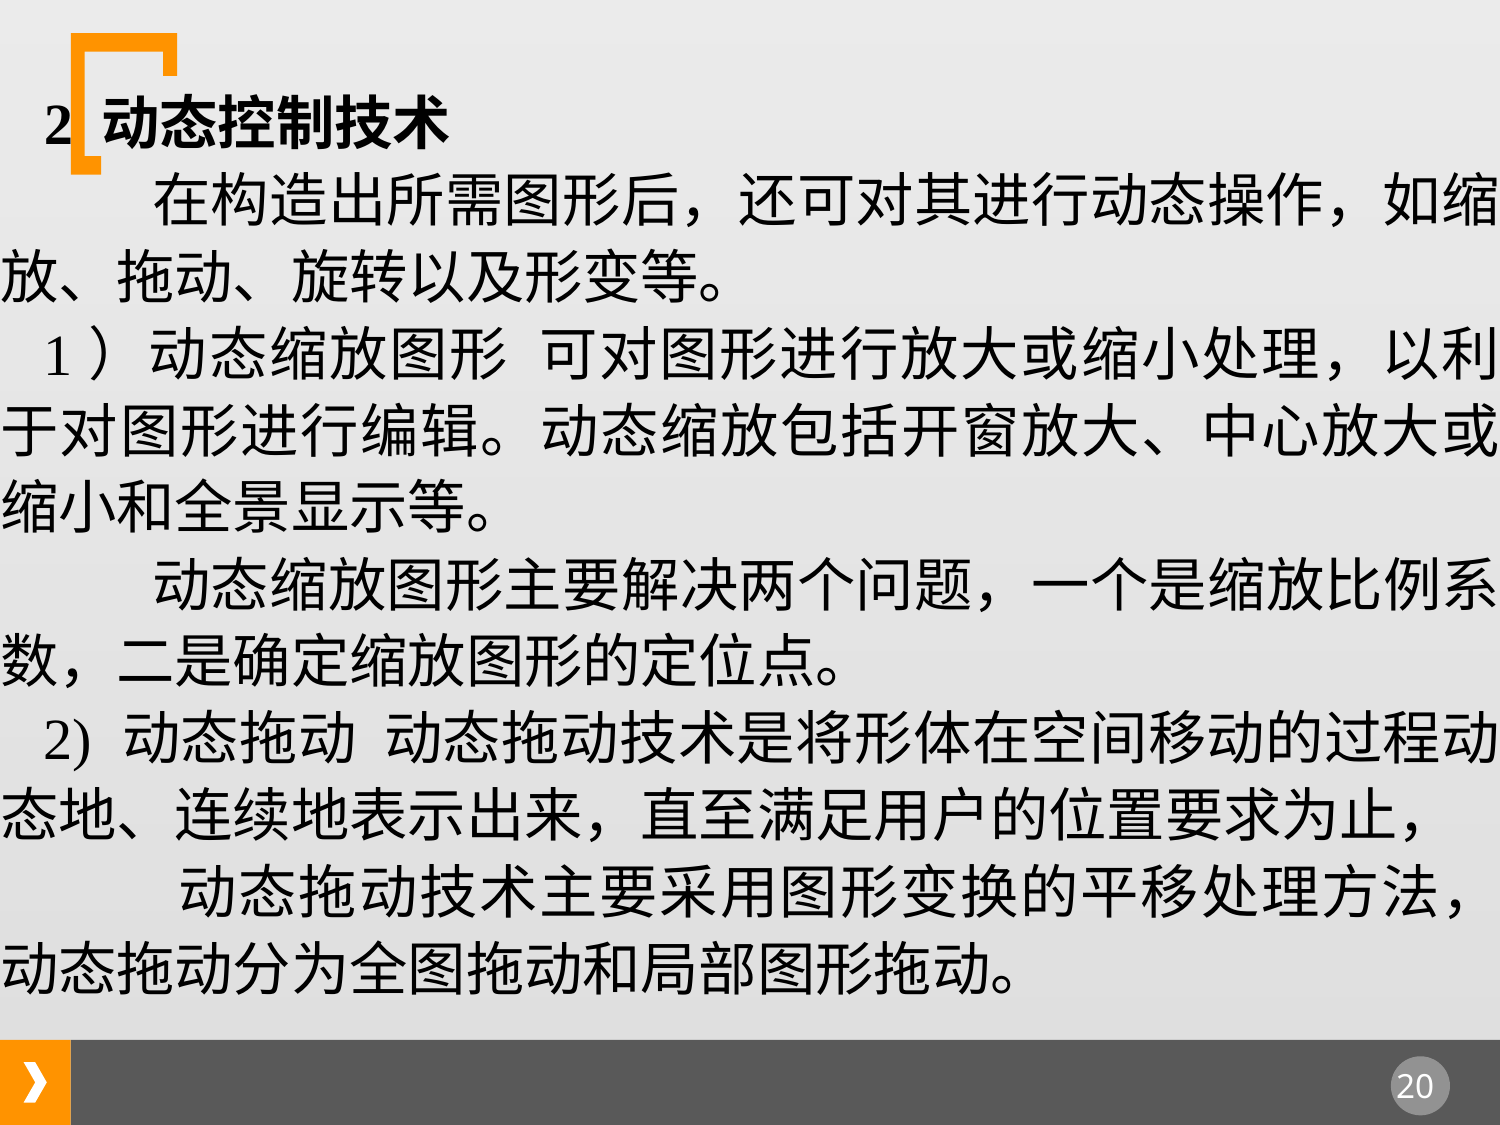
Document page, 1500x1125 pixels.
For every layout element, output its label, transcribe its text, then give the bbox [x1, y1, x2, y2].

text_box 2 动态控制技术 在构造出所需图形后，还可对其进行动态操作，如缩放、拖动、旋转以及形变等。 1）动态缩放图形 可对图形进行放大或缩小处理，以利于对图形进行编辑。动态缩放包括开窗放大、中心放大或缩小和全景显示等。 动态缩放图形主要解决两个问题，一个是缩放比例系数，二是确定缩放图形的定位点。 2) 动态拖动 动态拖动技术是将形体在空间移动的过程动态地、连续地表示出来，直至满足用户的位置要求为止， 动态拖动技术主要采用图形变换的平移处理方法，动态拖动分为全图拖动和局部图形拖动。 [0, 78, 1500, 1003]
